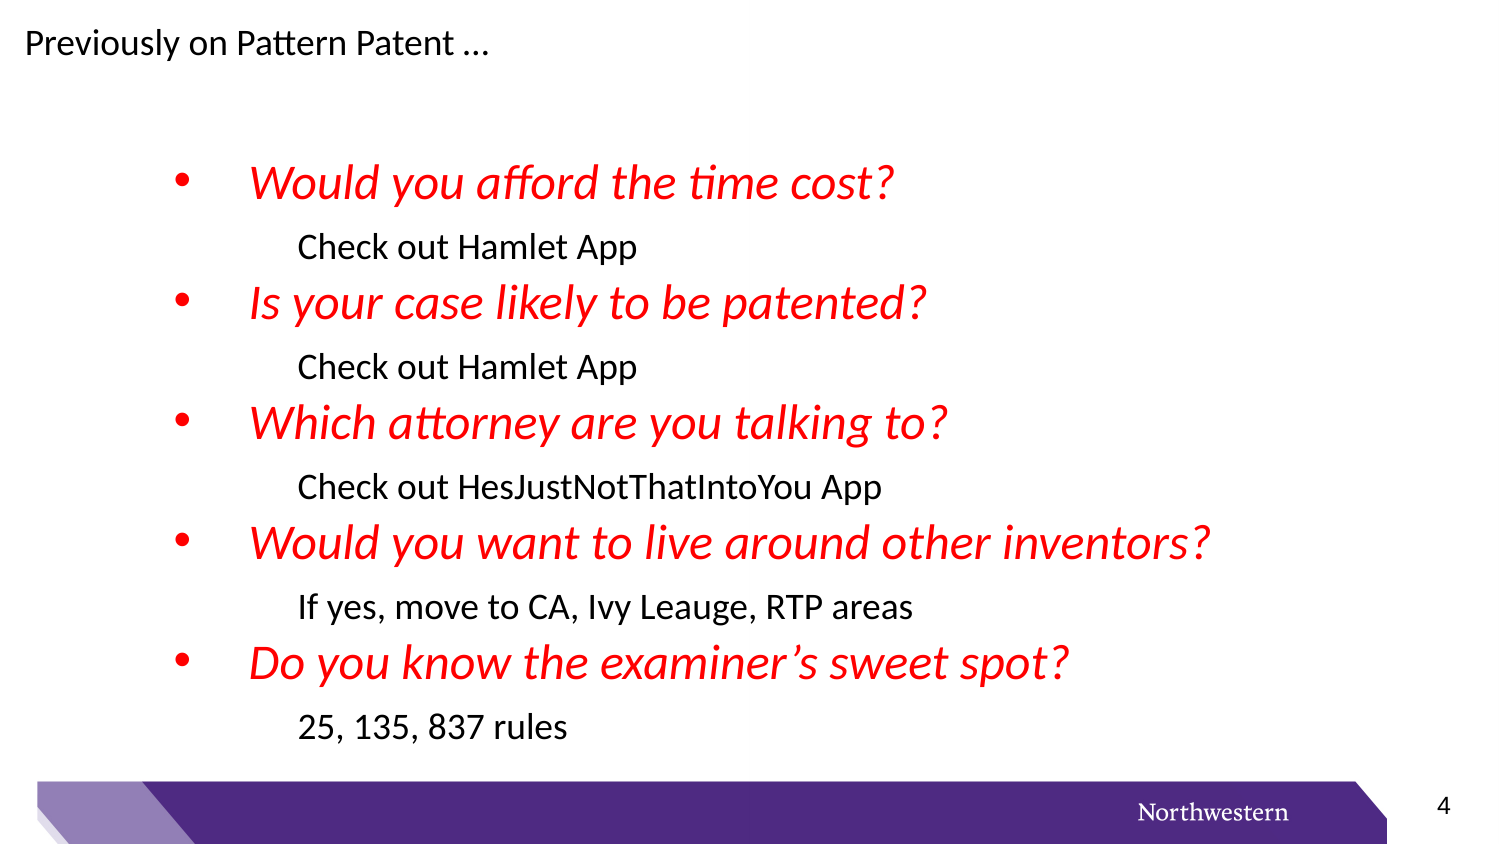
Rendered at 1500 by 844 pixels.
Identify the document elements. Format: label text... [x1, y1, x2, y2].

slide_number 3 [1367, 782, 1466, 827]
text_box Would you afford the time cost? Check out Hamlet App Is your case likely to be patented? Check out Hamlet App Which attorney are you talking to? Check out HesJustNotThatIntoYou App Would you want to live around other inventors? If yes, move to CA, Ivy Leauge, RTP areas Do you know the examiner’s sweet spot? 25, 135, 837 rules [158, 142, 1316, 757]
picture [0, 0, 1499, 844]
text_box Previously on Pattern Patent … [9, 10, 596, 71]
